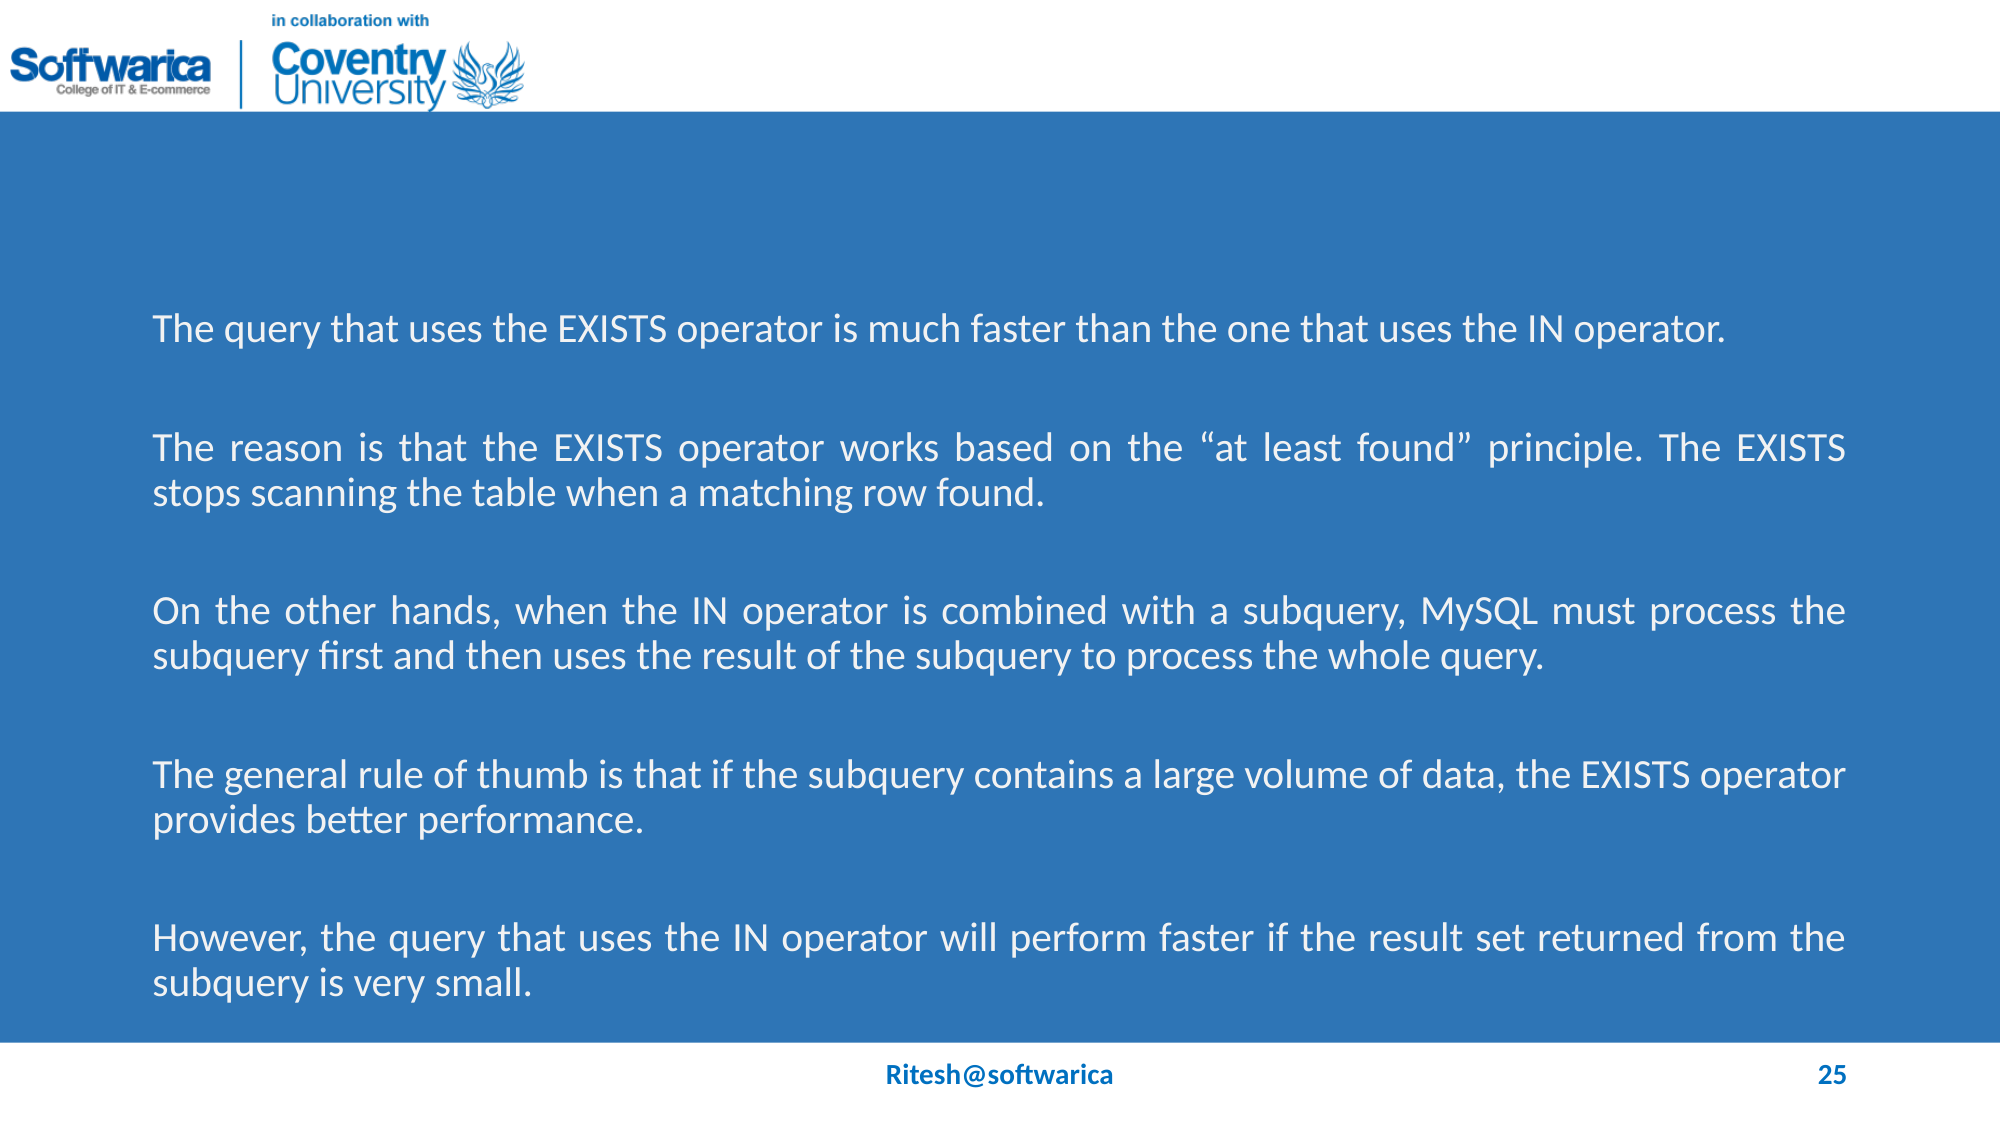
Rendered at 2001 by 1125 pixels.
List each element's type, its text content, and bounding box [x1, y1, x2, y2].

picture [10, 14, 525, 112]
footer Ritesh@softwarica [662, 1042, 1338, 1103]
slide_number 25 [1412, 1042, 1863, 1103]
list The query that uses the EXISTS operator is much faster than the one that uses the IN operator. The reason is that the EXISTS operator works based on the “at least found” principle. The EXISTS stops scanning the table when a matching row found. On the other hands, when the IN operator is combined with a subquery, MySQL must process the subquery first and then uses the result of the subquery to process the whole query. The general rule of thumb is that if the subquery contains a large volume of data, the EXISTS operator provides better performance. However, the query that uses the IN operator will perform faster if the result set returned from the subquery is very small. [137, 299, 1863, 1014]
